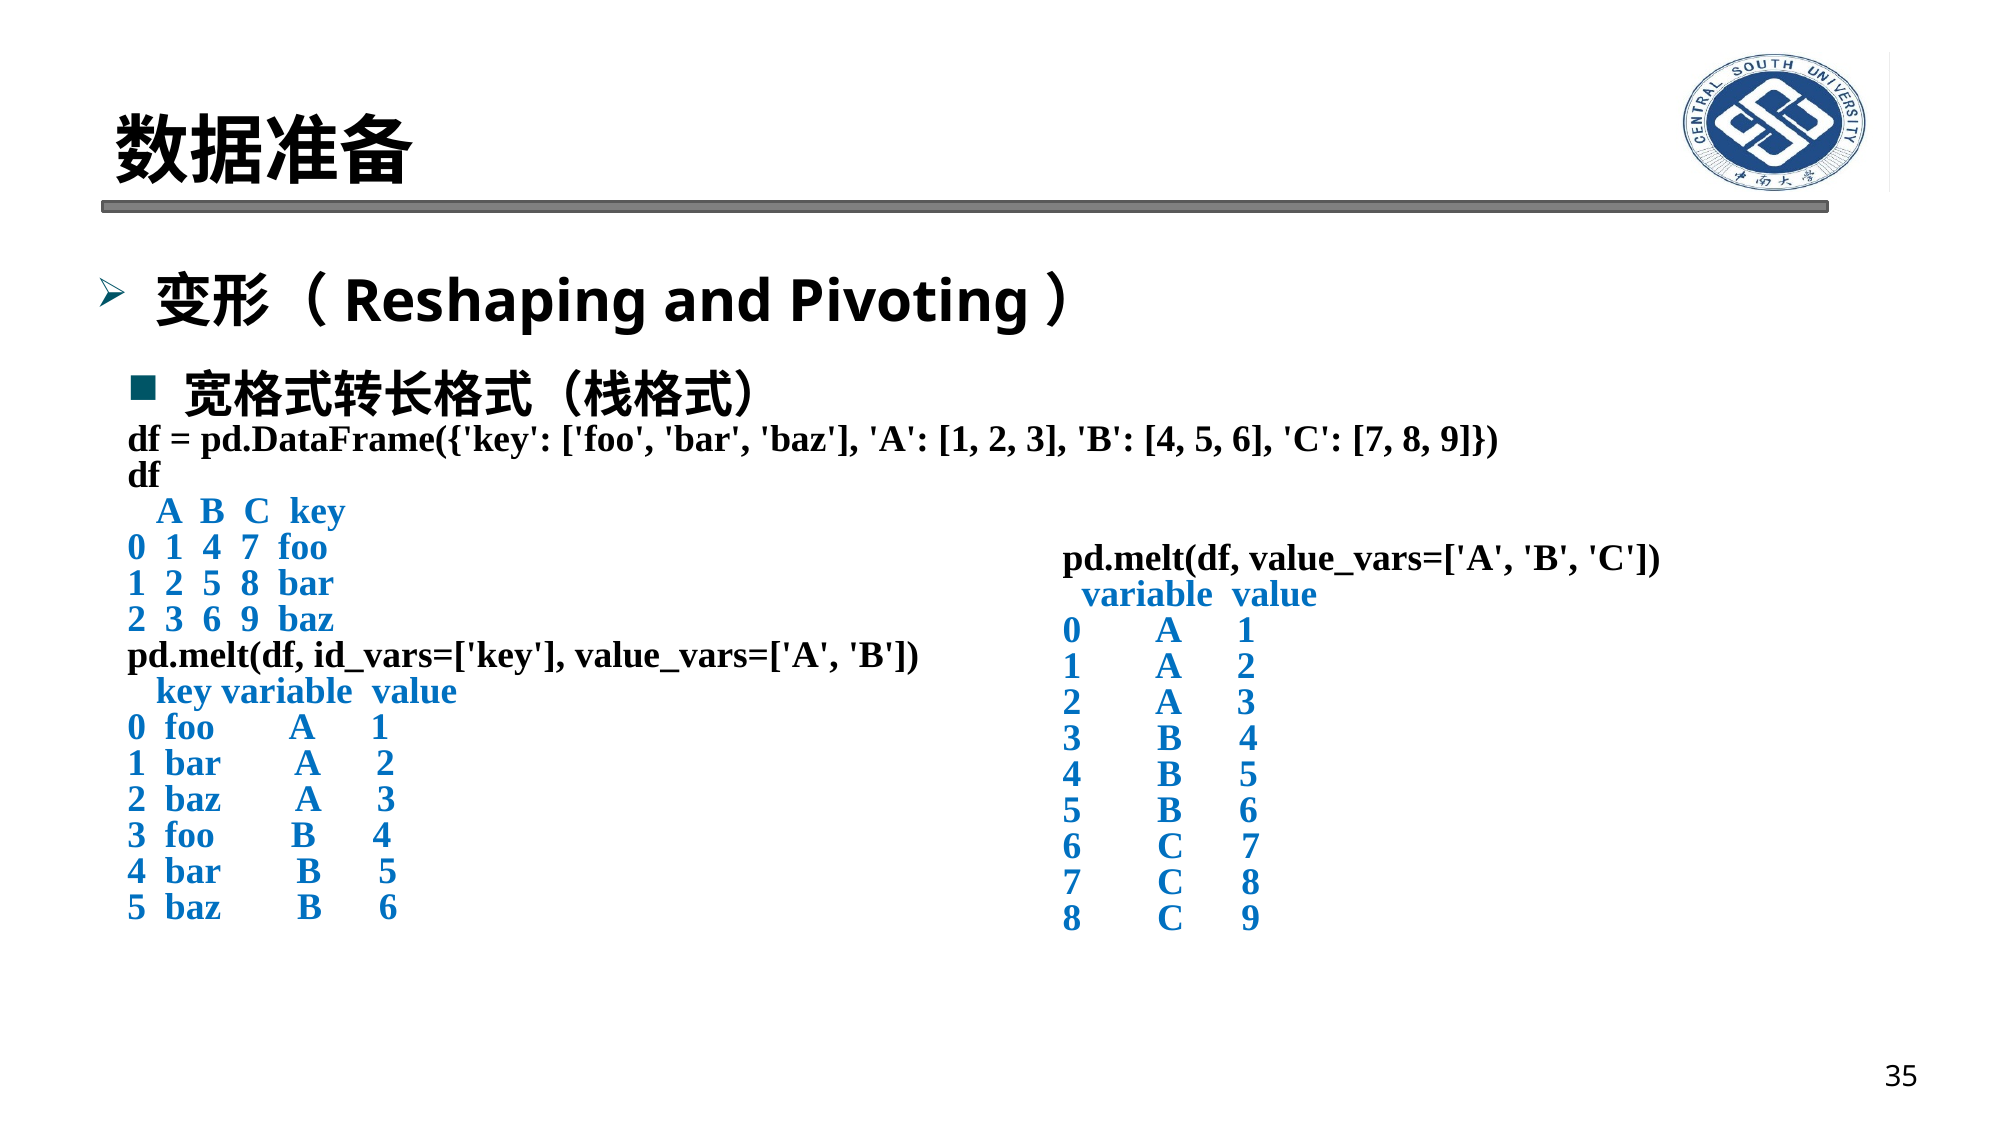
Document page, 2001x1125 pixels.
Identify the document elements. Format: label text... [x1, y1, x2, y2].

slide_number 35 [1516, 1049, 1934, 1125]
text_box pd.melt(df, value_vars=['A', 'B', 'C']) variable value 0 A 1 1 A 2 2 A 3 3 B 4 4 B 5 5 B 6 6 C 7 7 C 8 8 C 9 [1016, 489, 1765, 945]
title 数据准备 [99, 12, 1805, 200]
list 变形（Reshaping and Pivoting） 宽格式转长格式（栈格式） df = pd.DataFrame({'key': ['foo', 'bar', 'baz'], 'A': [1, 2, 3], 'B': [4, 5, 6], 'C': [7, 8, 9]}) df A B C key 0 1 4 7 foo 1 2 5 8 bar 2 3 6 9 baz pd.melt(df, id_vars=['key'], value_vars=['A', 'B']) key variable value 0 foo A 1 1 bar A 2 2 baz A 3 3 foo B 4 4 bar B 5 5 baz B 6 [81, 220, 1898, 1024]
picture [1805, 52, 1890, 192]
